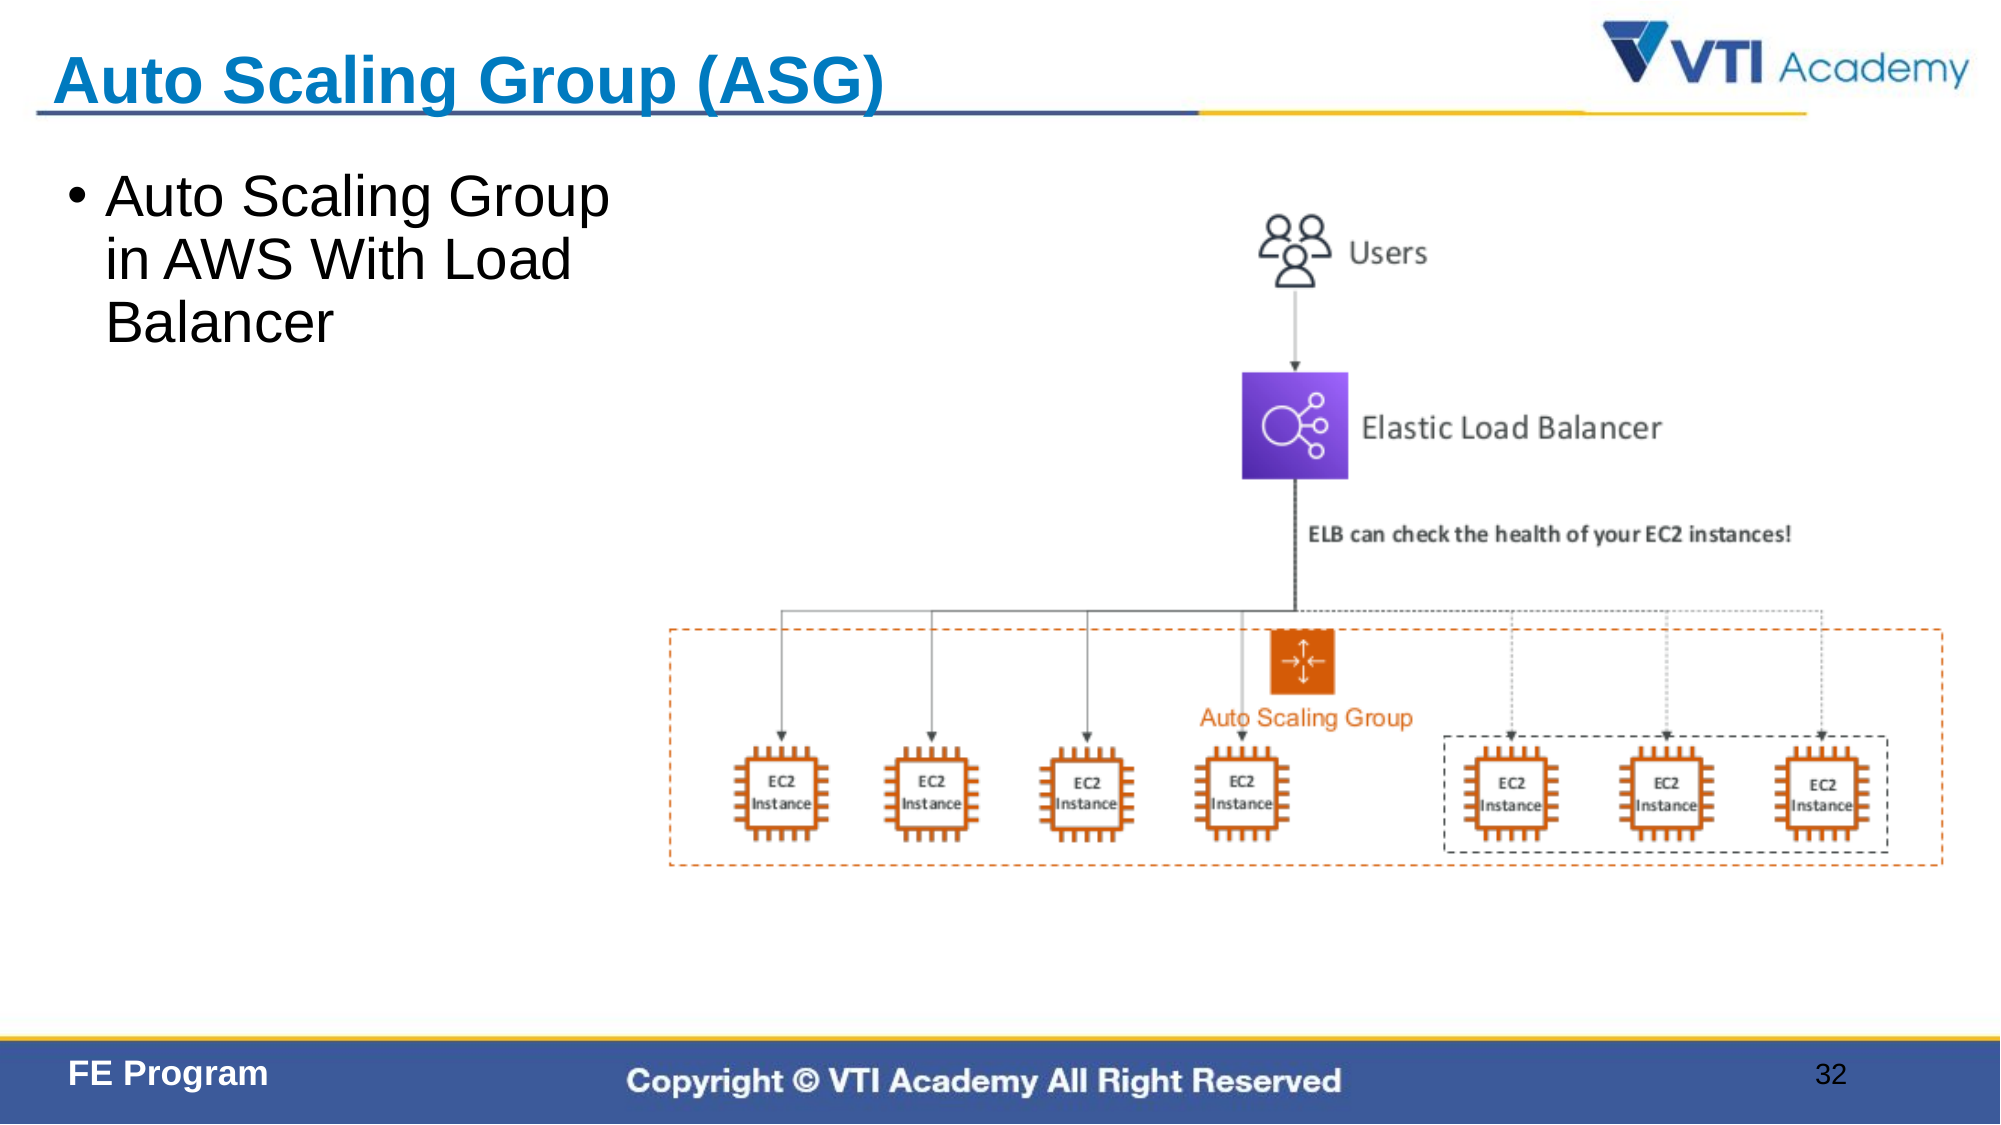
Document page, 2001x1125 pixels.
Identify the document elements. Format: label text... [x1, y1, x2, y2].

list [644, 183, 1960, 874]
slide_number 32 [1412, 1042, 1863, 1103]
title Auto Scaling Group (ASG) [37, 37, 1763, 127]
text_box Auto Scaling Group in AWS With Load Balancer [52, 158, 664, 873]
picture [0, 1, 2000, 1124]
